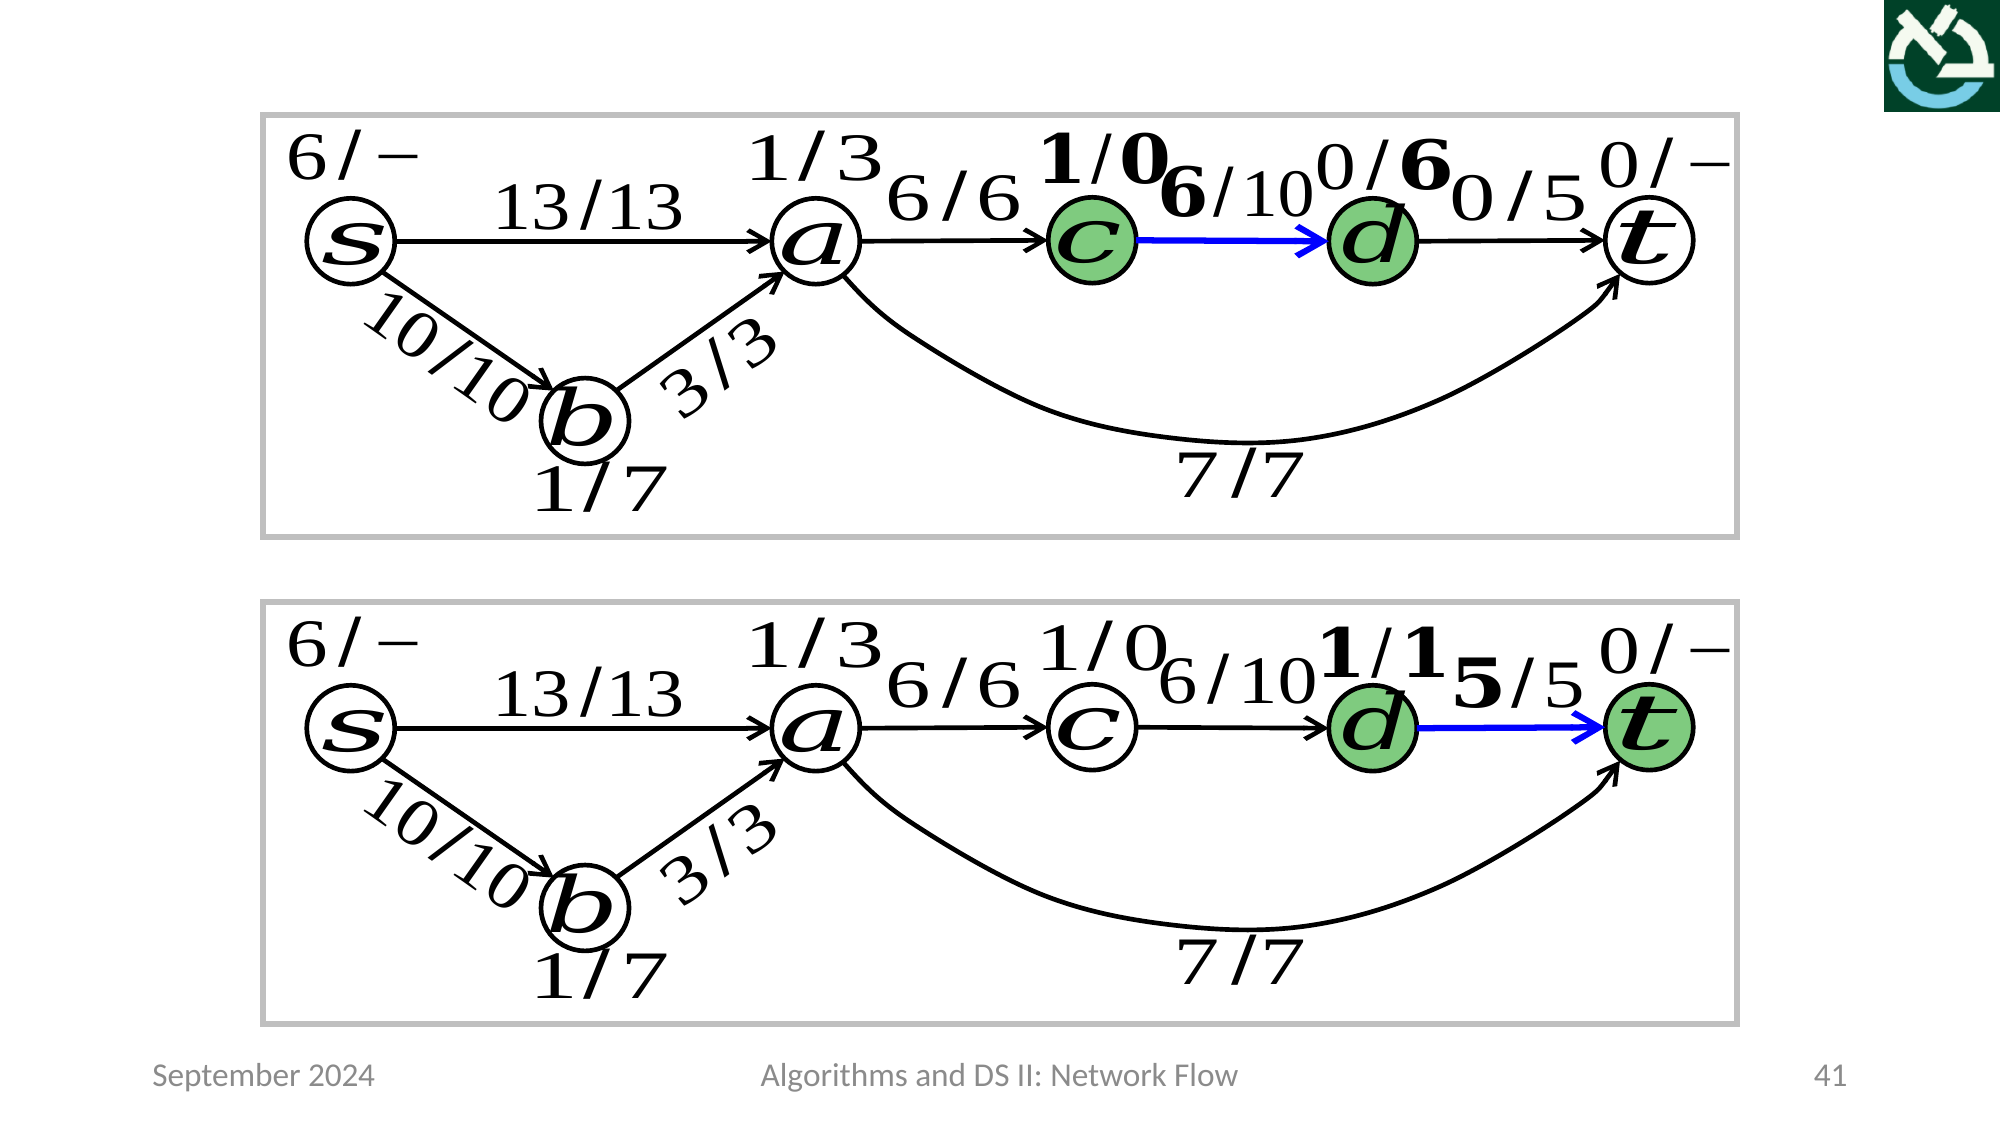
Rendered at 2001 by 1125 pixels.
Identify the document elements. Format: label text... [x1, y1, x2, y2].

footer Algorithms and DS II: Network Flow [662, 1042, 1338, 1103]
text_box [262, 601, 1738, 1025]
picture [1884, 0, 2000, 112]
slide_number 41 [1412, 1042, 1863, 1103]
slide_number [137, 1042, 588, 1103]
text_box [262, 115, 1738, 538]
